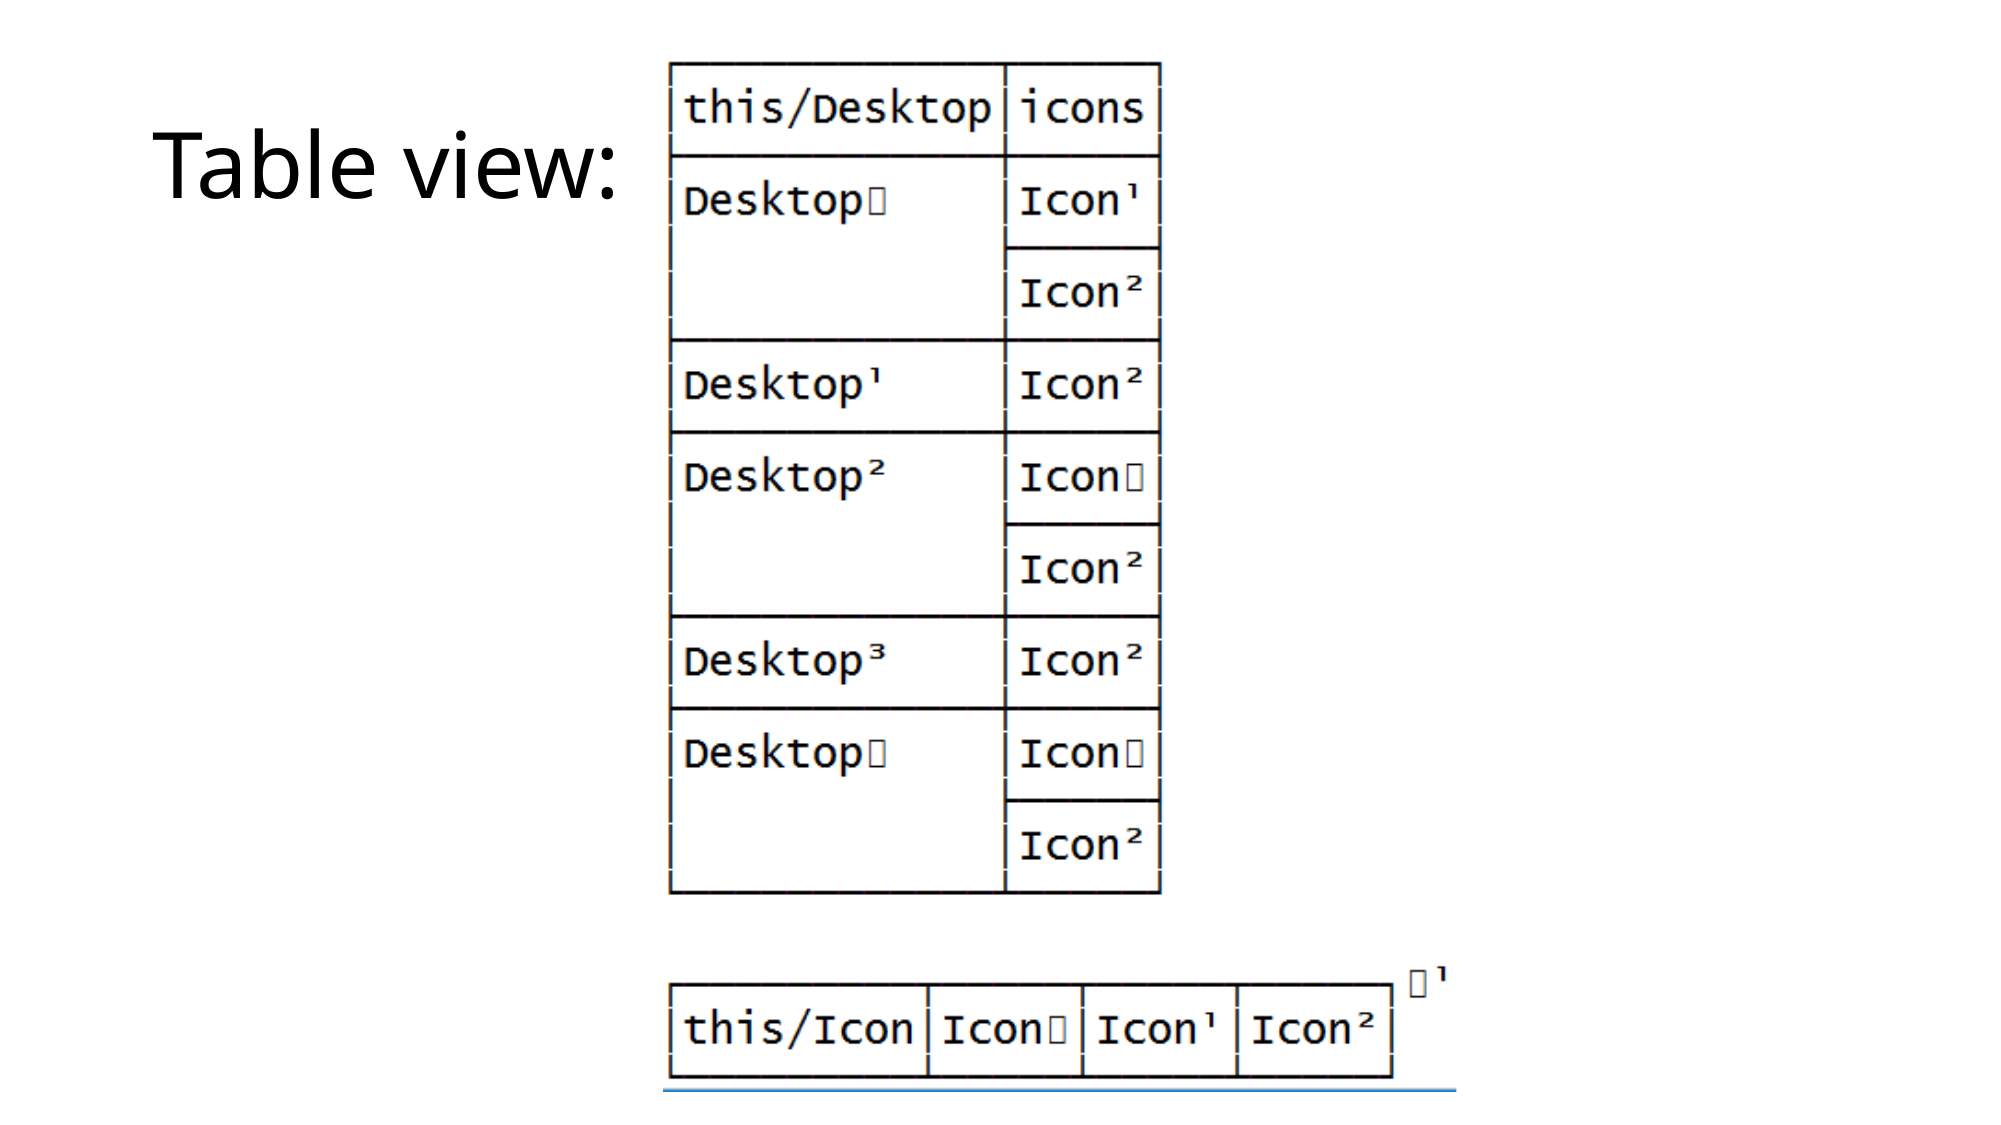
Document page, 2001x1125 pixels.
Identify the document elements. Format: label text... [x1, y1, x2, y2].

title Table view: [137, 59, 644, 278]
picture [663, 47, 1457, 1092]
